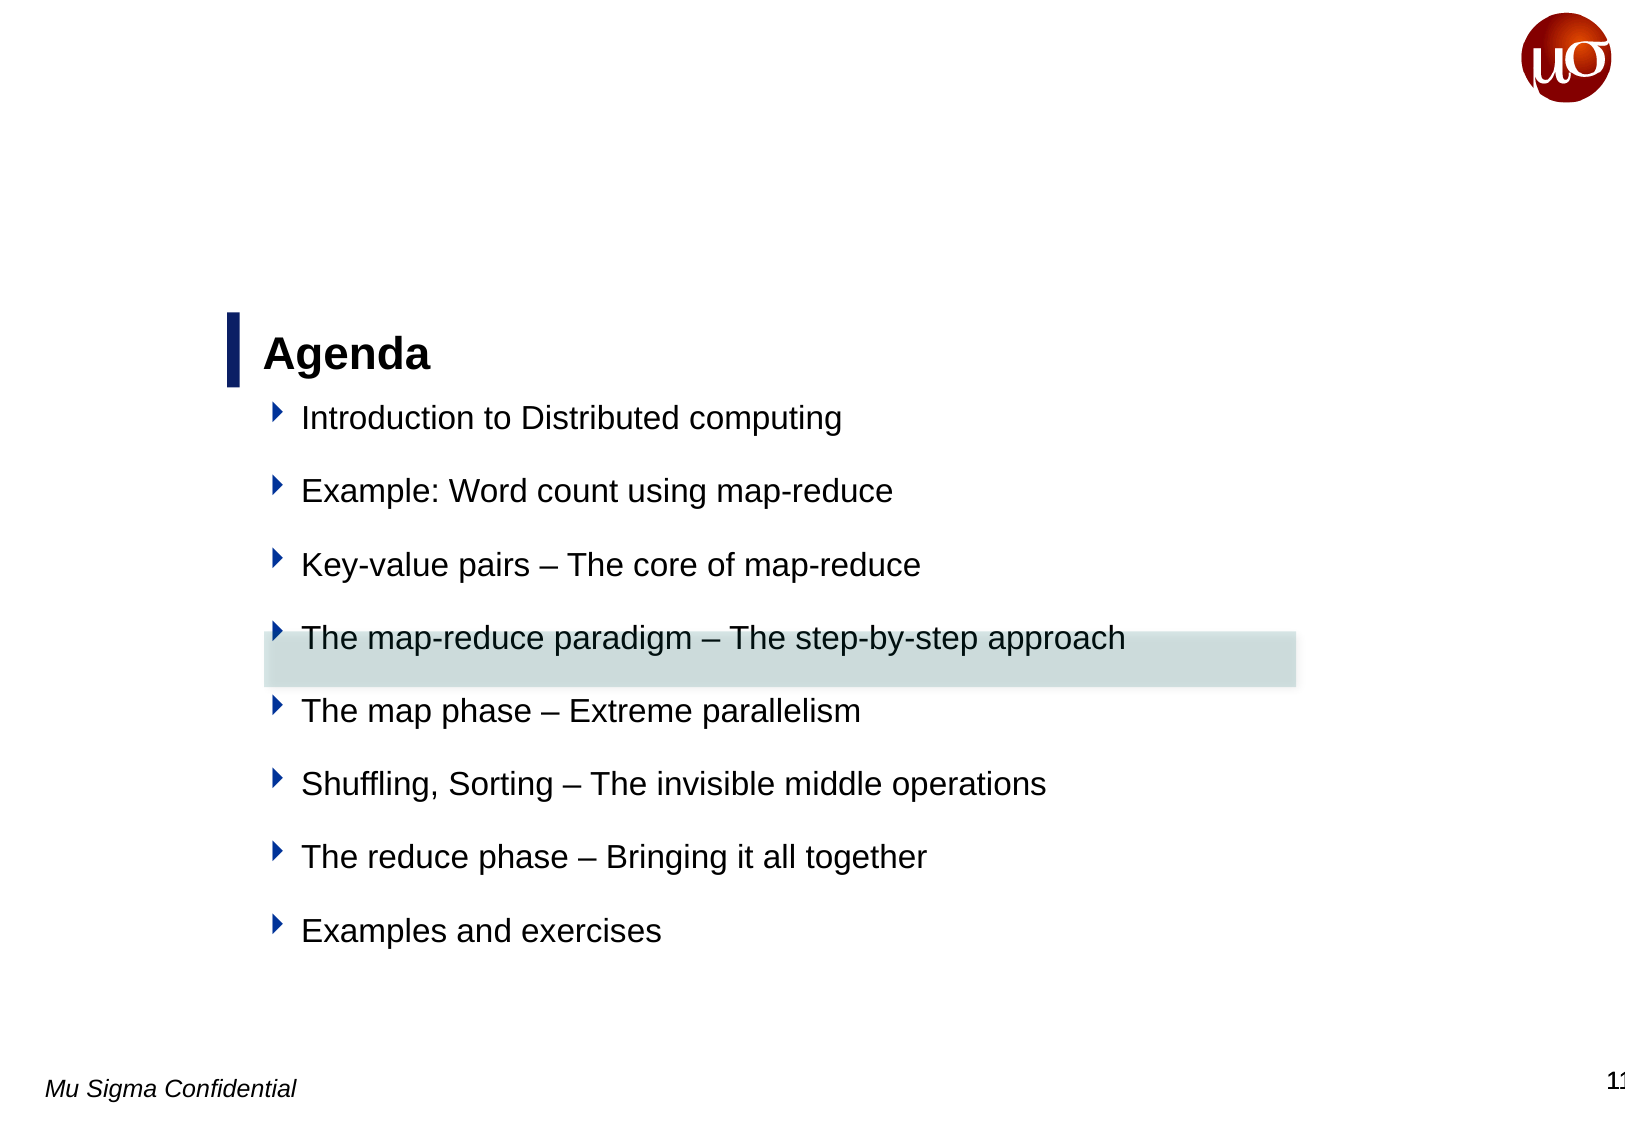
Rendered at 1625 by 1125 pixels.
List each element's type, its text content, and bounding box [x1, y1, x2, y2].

text_box [262, 629, 1298, 689]
title Agenda [262, 199, 1363, 388]
subtitle Introduction to Distributed computing Example: Word count using map-reduce Key-value pairs – The core of map-reduce The map-reduce paradigm – The step-by-step approach The map phase – Extreme parallelism Shuffling, Sorting – The invisible middle operations The reduce phase – Bringing it all together Examples and exercises [262, 395, 1363, 1017]
picture [1516, 12, 1615, 103]
